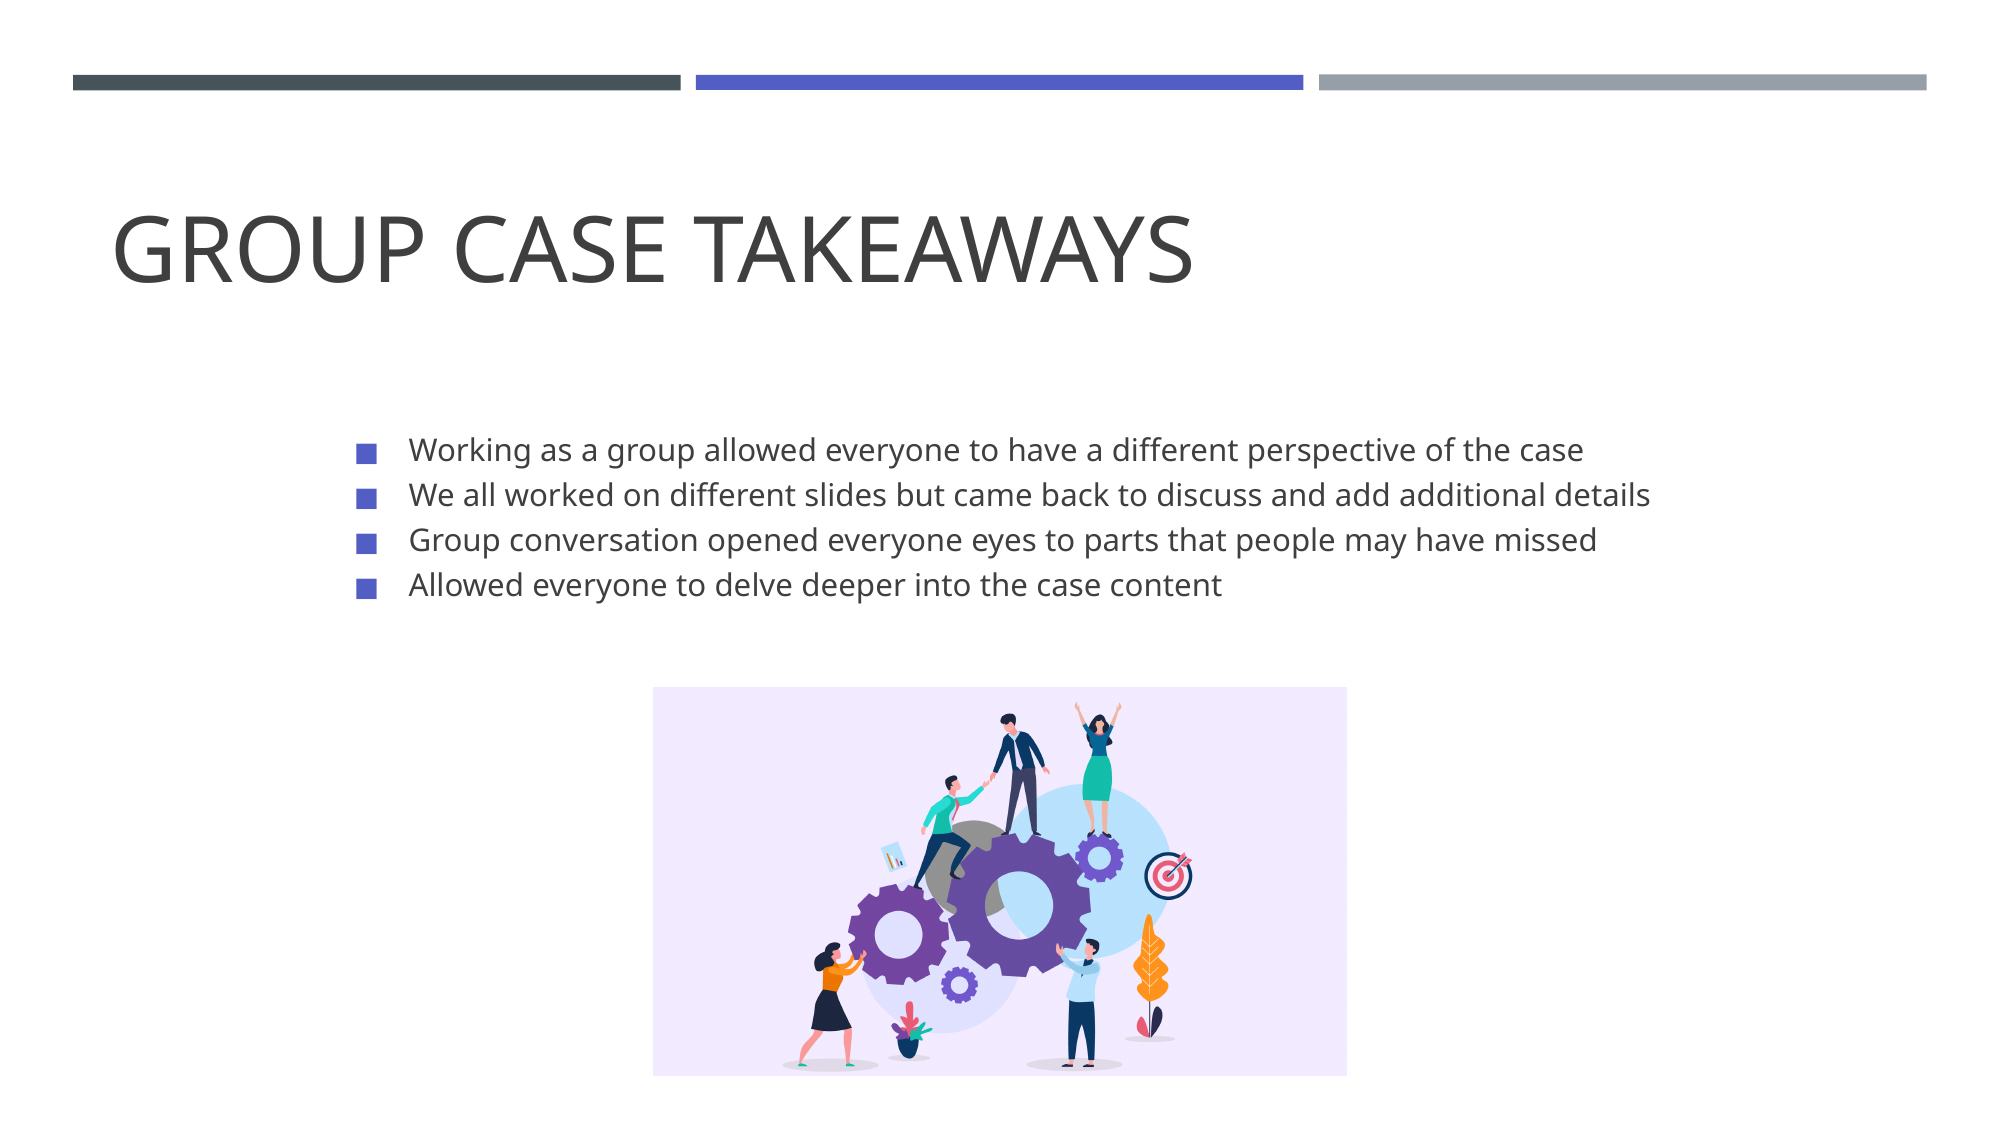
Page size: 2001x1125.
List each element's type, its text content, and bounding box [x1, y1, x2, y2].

picture [653, 687, 1347, 1077]
title GROUP CASE TAKEAWAYS [95, 115, 1905, 311]
list Working as a group allowed everyone to have a different perspective of the case We all worked on different slides but came back to discuss and add additional details Group conversation opened everyone eyes to parts that people may have missed Allowed everyone to delve deeper into the case content [318, 323, 1682, 702]
